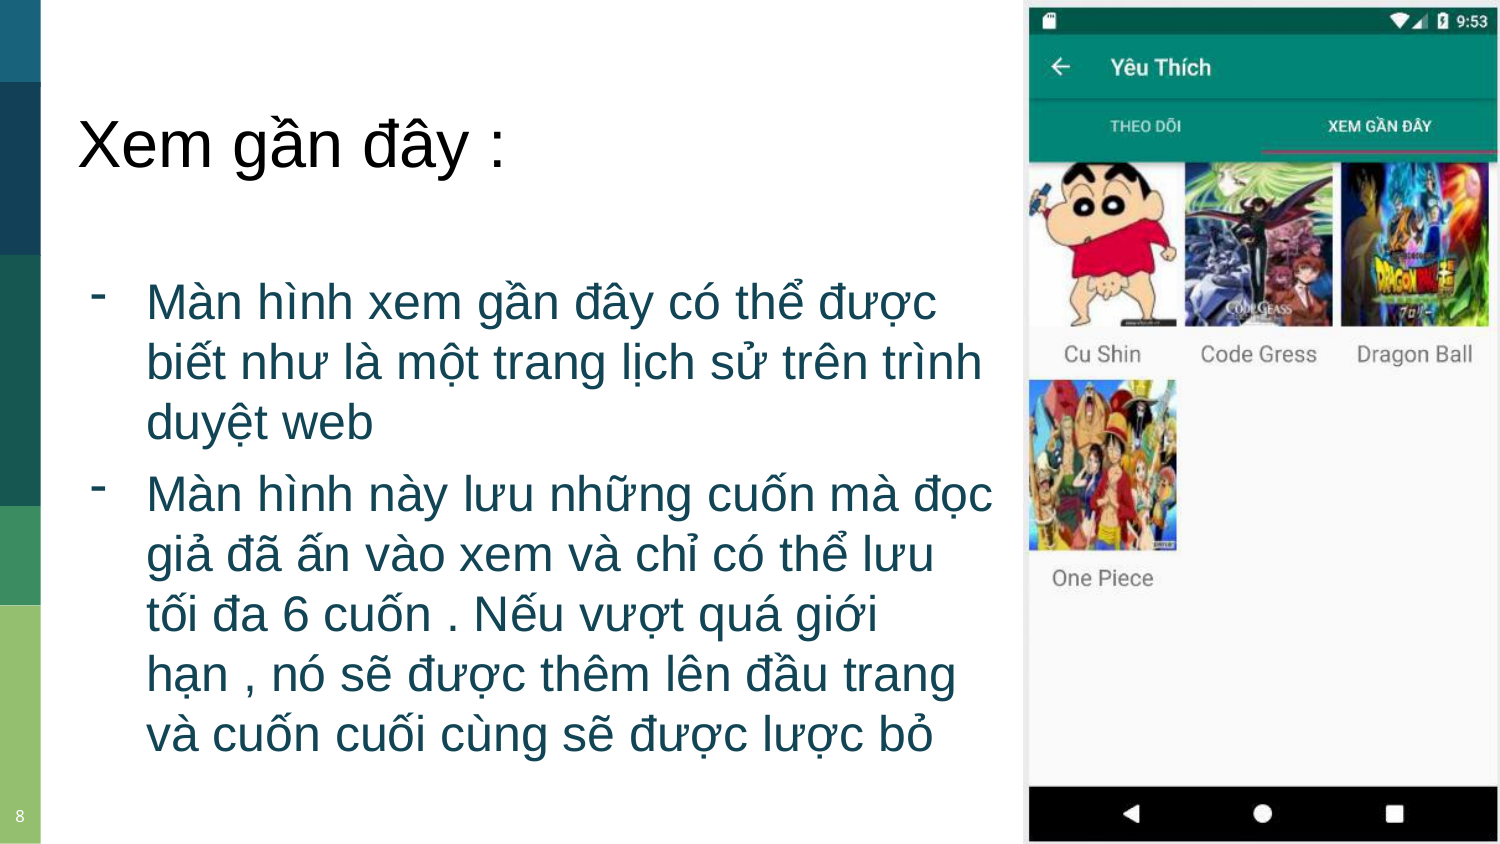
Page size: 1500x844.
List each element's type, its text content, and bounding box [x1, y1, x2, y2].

slide_number 8 [0, 790, 49, 844]
picture [1022, 0, 1500, 844]
subtitle Màn hình xem gần đây có thể được biết như là một trang lịch sử trên trình duyệt web Màn hình này lưu những cuốn mà đọc giả đã ấn vào xem và chỉ có thể lưu tối đa 6 cuốn . Nếu vượt quá giới hạn , nó sẽ được thêm lên đầu trang và cuốn cuối cùng sẽ được lược bỏ [75, 196, 1013, 835]
text_box Xem gần đây : [62, 84, 589, 197]
